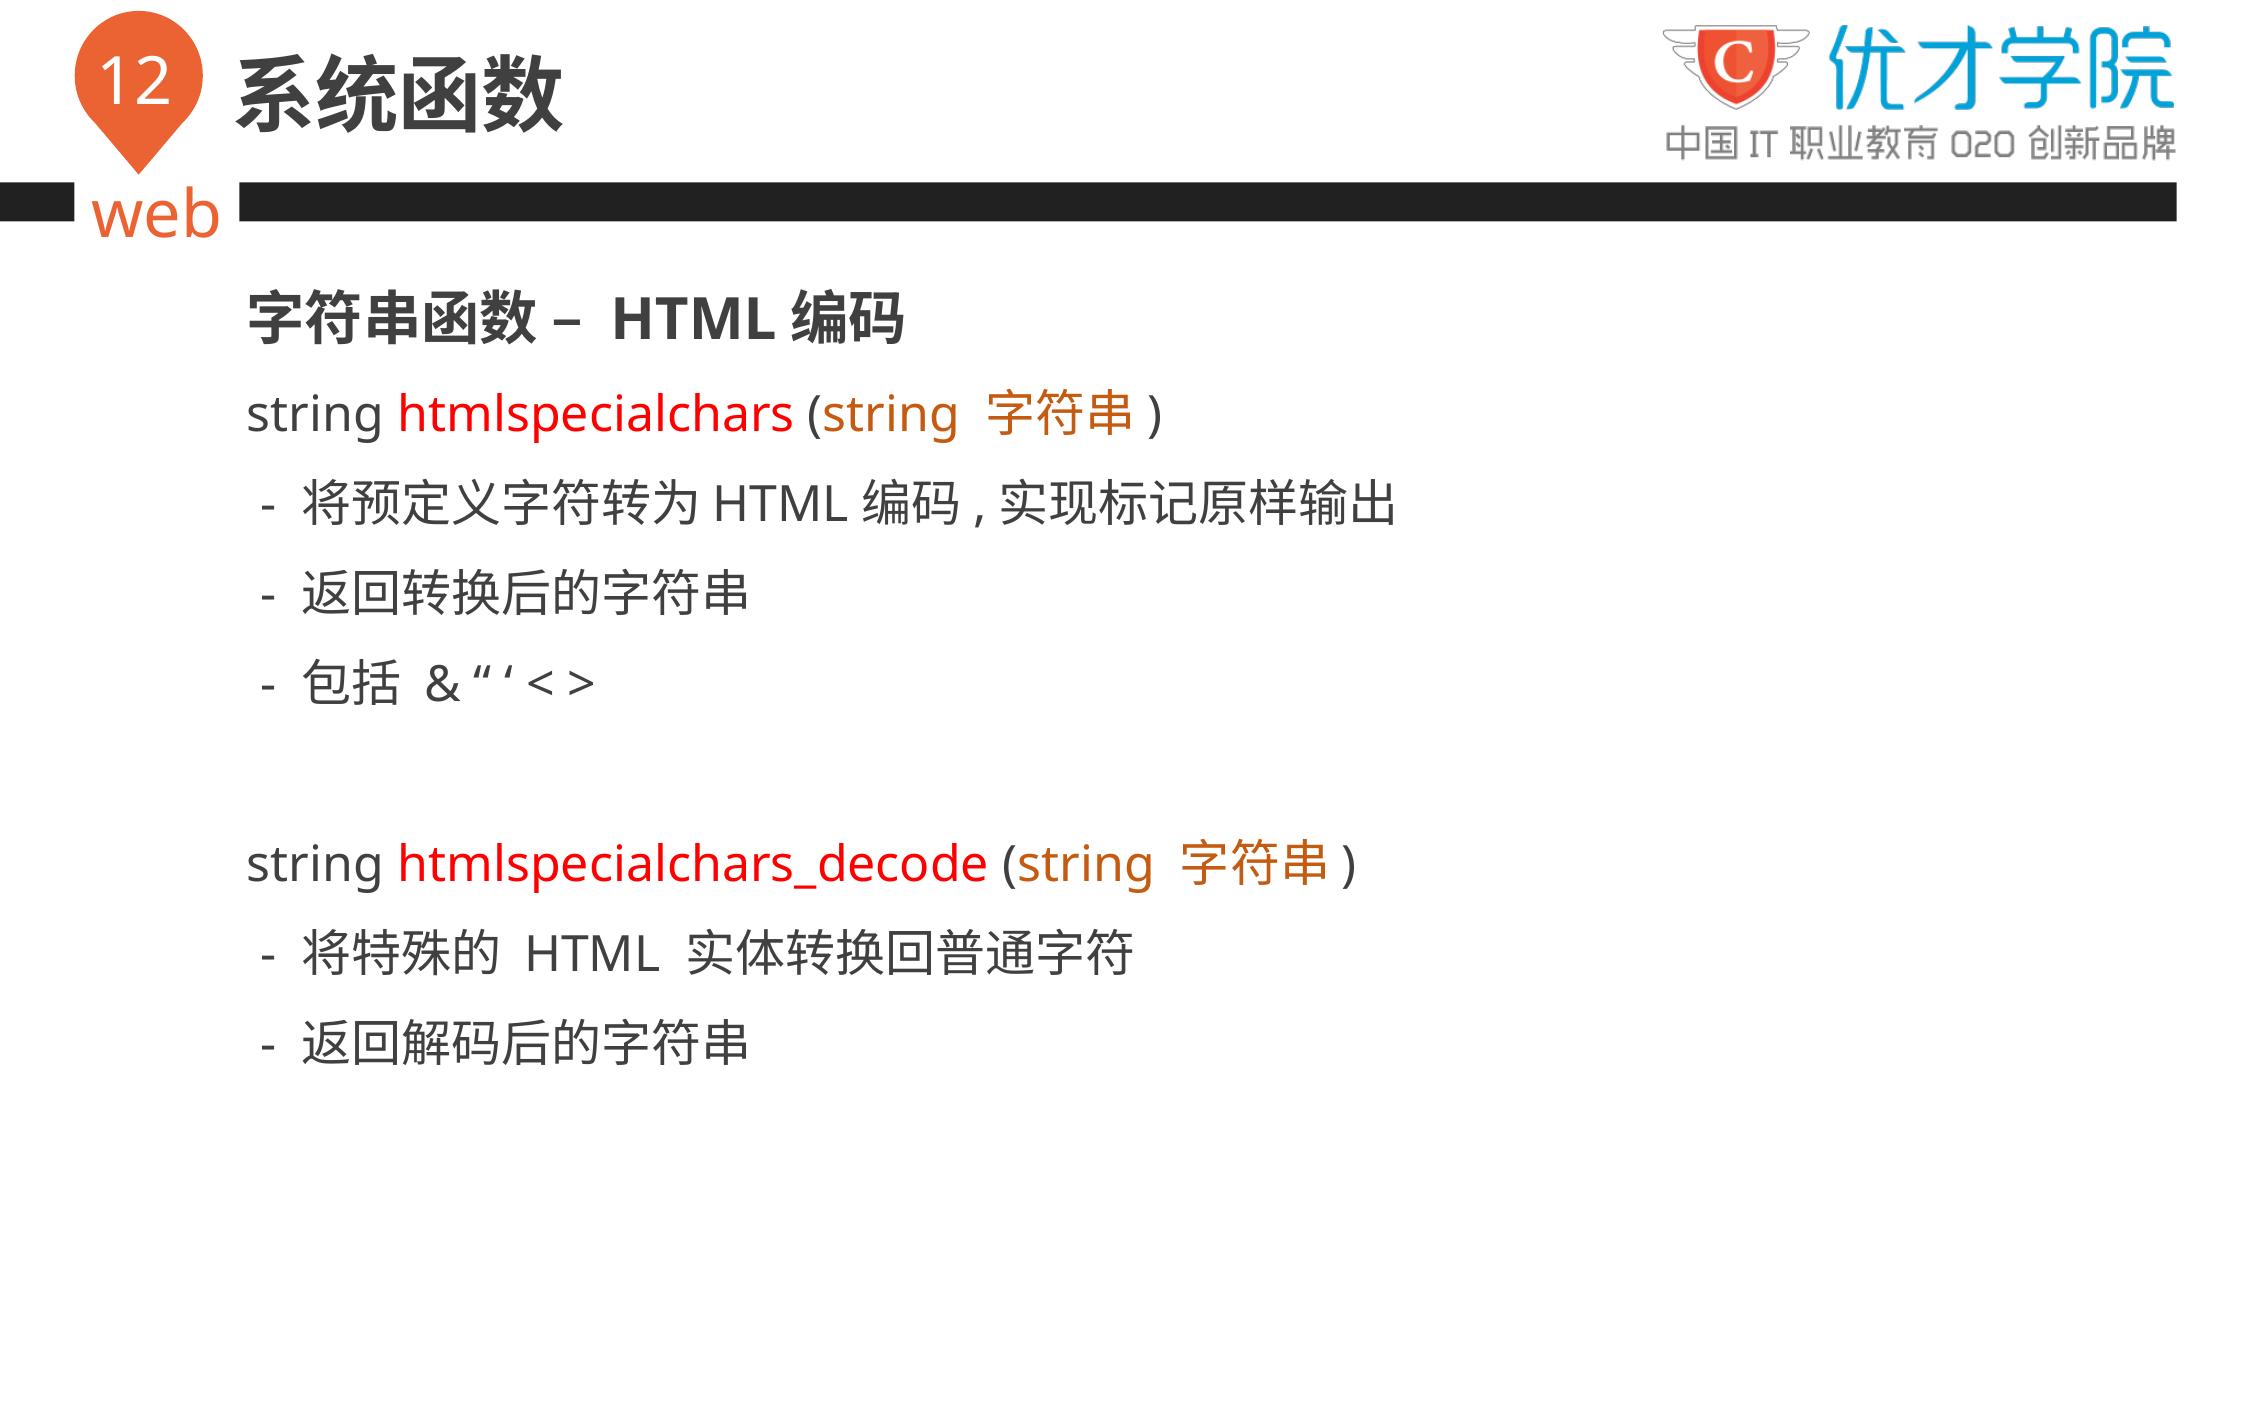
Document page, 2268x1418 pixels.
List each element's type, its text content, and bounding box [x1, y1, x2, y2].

text_box [240, 181, 2178, 222]
text_box 字符串函数 – HTML编码 string htmlspecialchars (string 字符串) - 将预定义字符转为HTML编码,实现标记原样输出 - 返回转换后的字符串 - 包括 & “ ‘ < > string htmlspecialchars_decode (string 字符串) - 将特殊的 HTML 实体转换回普通字符 - 返回解码后的字符串 [232, 238, 1985, 1079]
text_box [74, 10, 583, 175]
picture [1640, 22, 2210, 167]
text_box [0, 181, 74, 222]
text_box web [74, 175, 240, 260]
